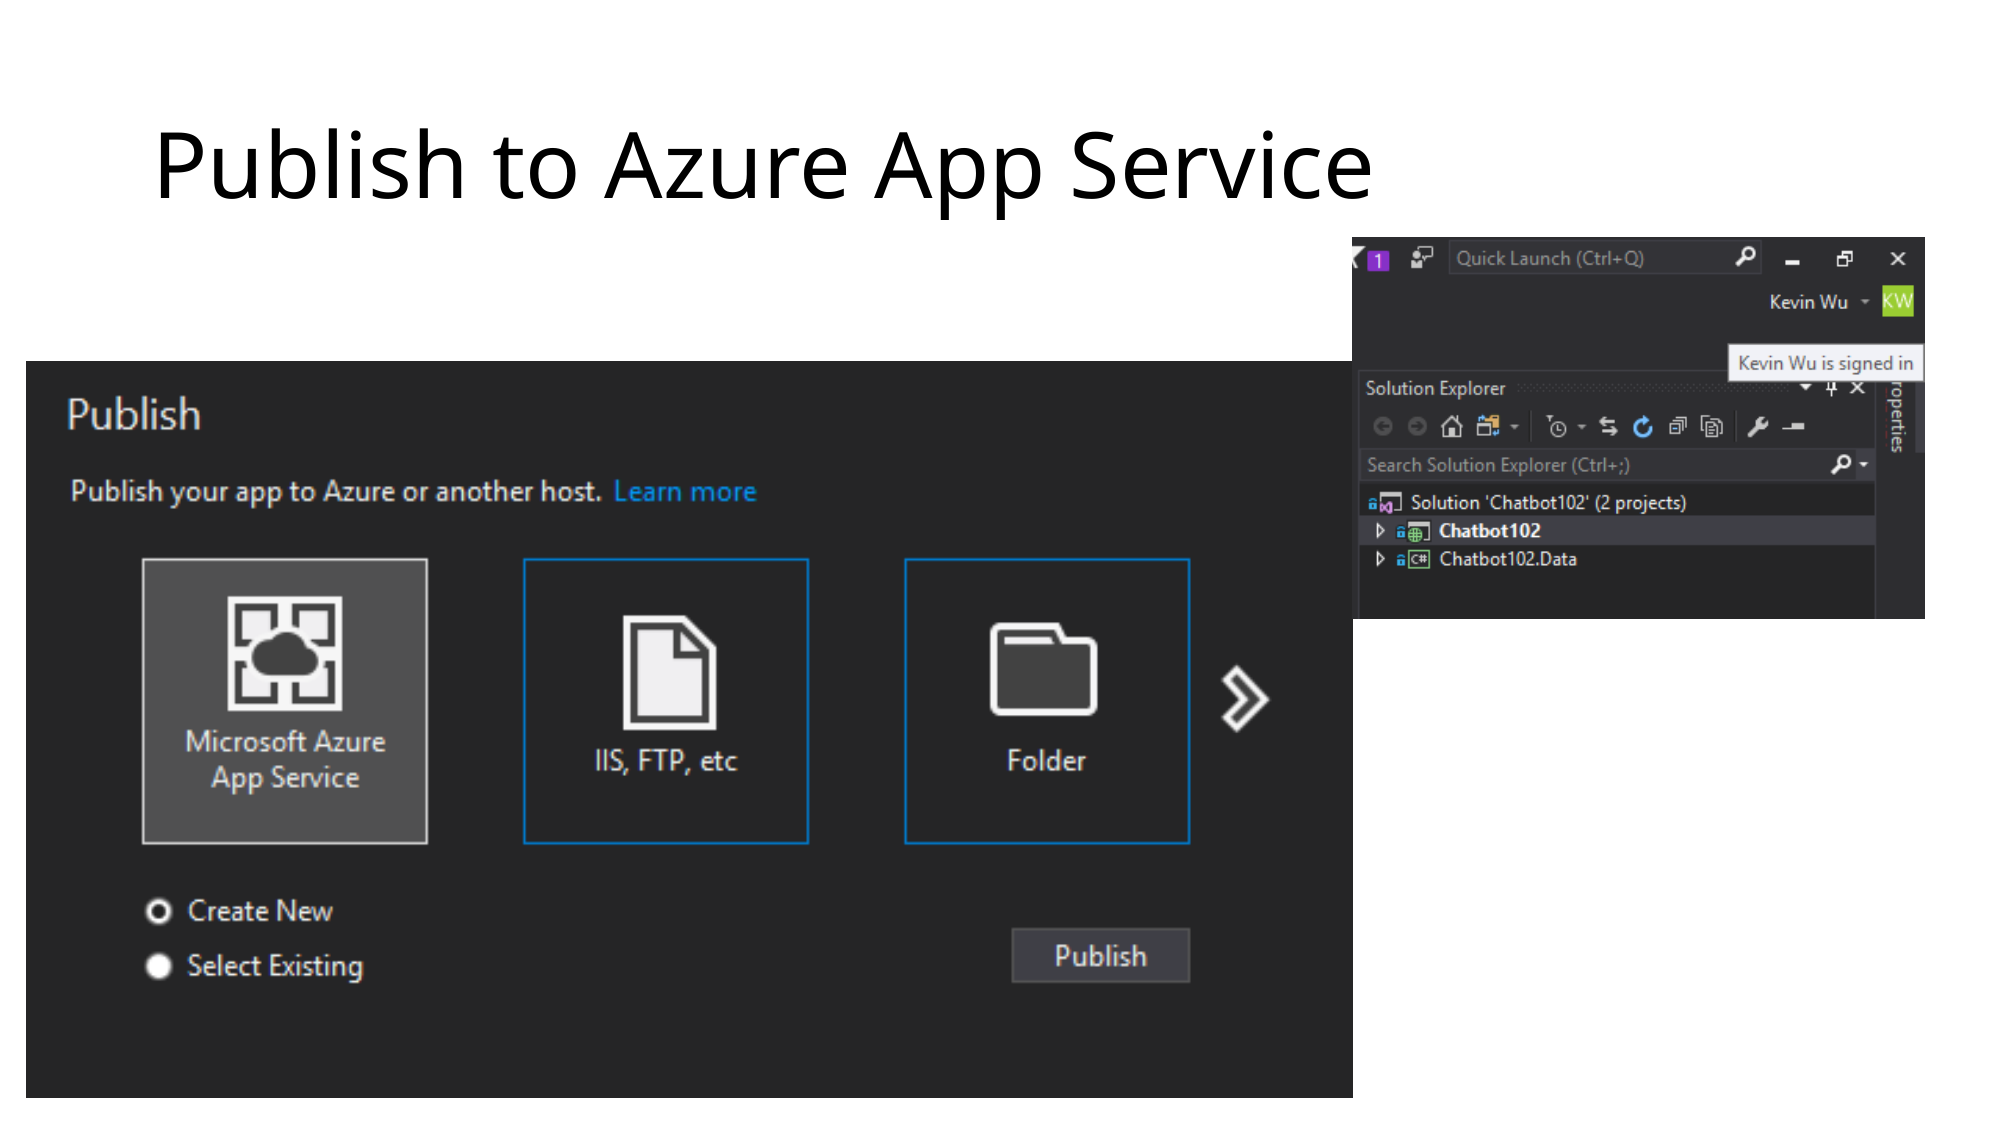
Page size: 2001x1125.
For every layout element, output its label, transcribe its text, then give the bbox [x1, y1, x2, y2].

title Publish to Azure App Service [137, 59, 1863, 278]
picture [26, 237, 1925, 1098]
